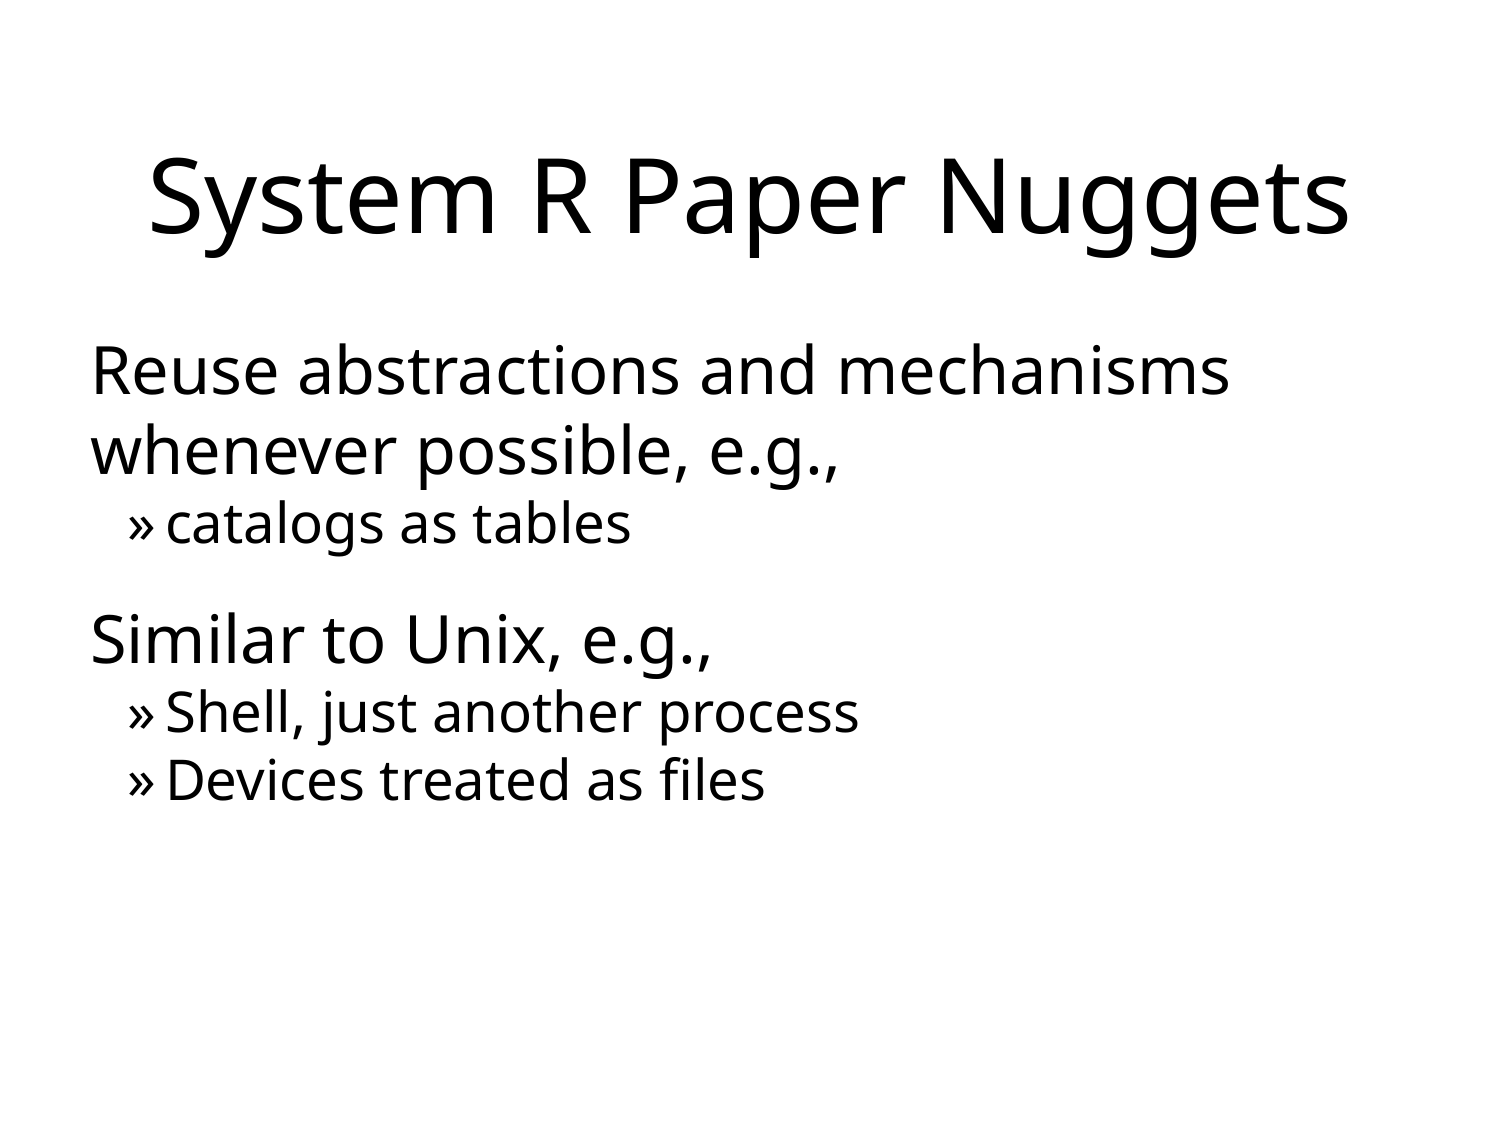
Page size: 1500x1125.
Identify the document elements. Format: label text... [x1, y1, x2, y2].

title System R Paper Nuggets [74, 97, 1426, 286]
list Reuse abstractions and mechanisms whenever possible, e.g., catalogs as tables Similar to Unix, e.g., Shell, just another process Devices treated as files [74, 319, 1426, 1013]
